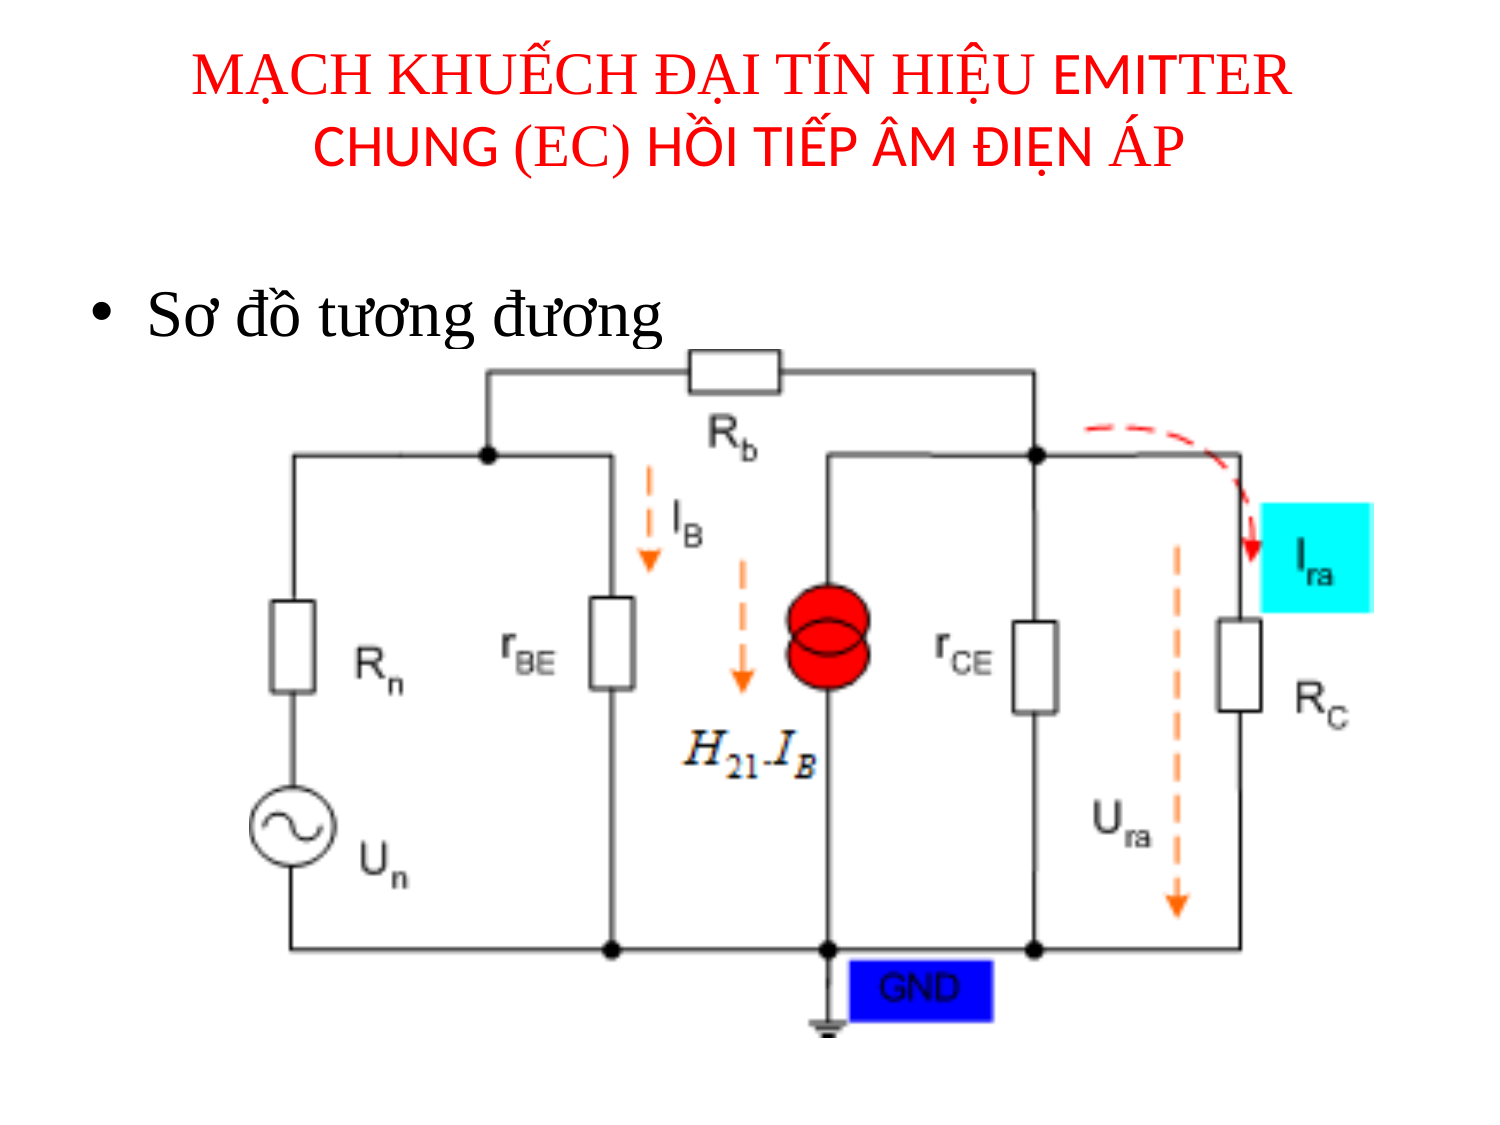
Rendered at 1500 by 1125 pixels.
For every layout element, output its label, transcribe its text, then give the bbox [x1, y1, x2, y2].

picture [249, 349, 1375, 1038]
title MẠCH KHUẾCH ĐẠI TÍN HIỆU EMITTER CHUNG (EC) HỒI TIẾP ÂM ĐIỆN ÁP [50, 24, 1450, 188]
list Sơ đồ tương đương [75, 262, 1425, 1005]
